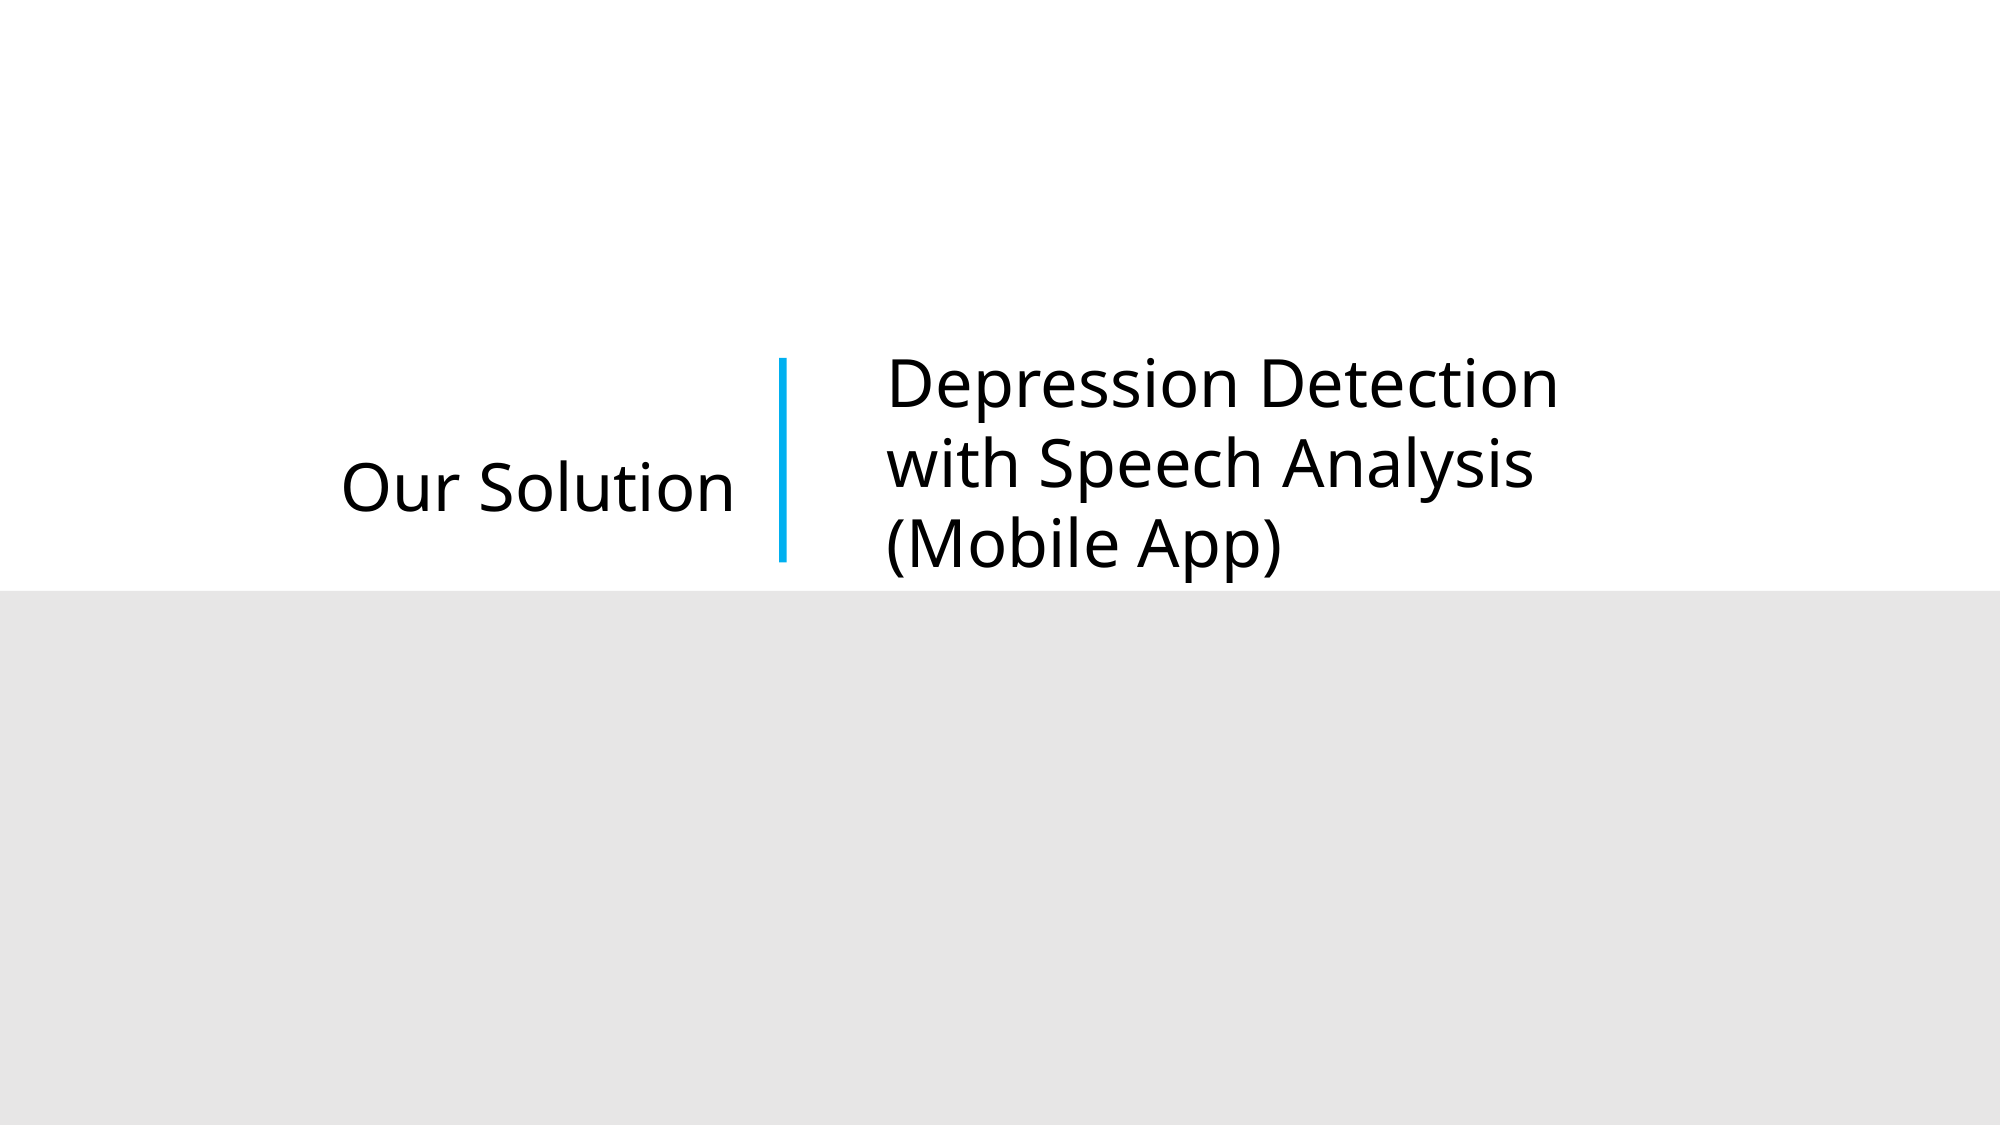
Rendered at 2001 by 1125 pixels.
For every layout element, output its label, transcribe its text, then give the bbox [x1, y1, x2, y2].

text_box Our Solution [325, 437, 776, 532]
text_box [0, 248, 761, 578]
text_box [0, 590, 2000, 1125]
text_box [778, 357, 788, 563]
text_box Depression Detection with Speech Analysis (Mobile App) [872, 333, 1695, 588]
